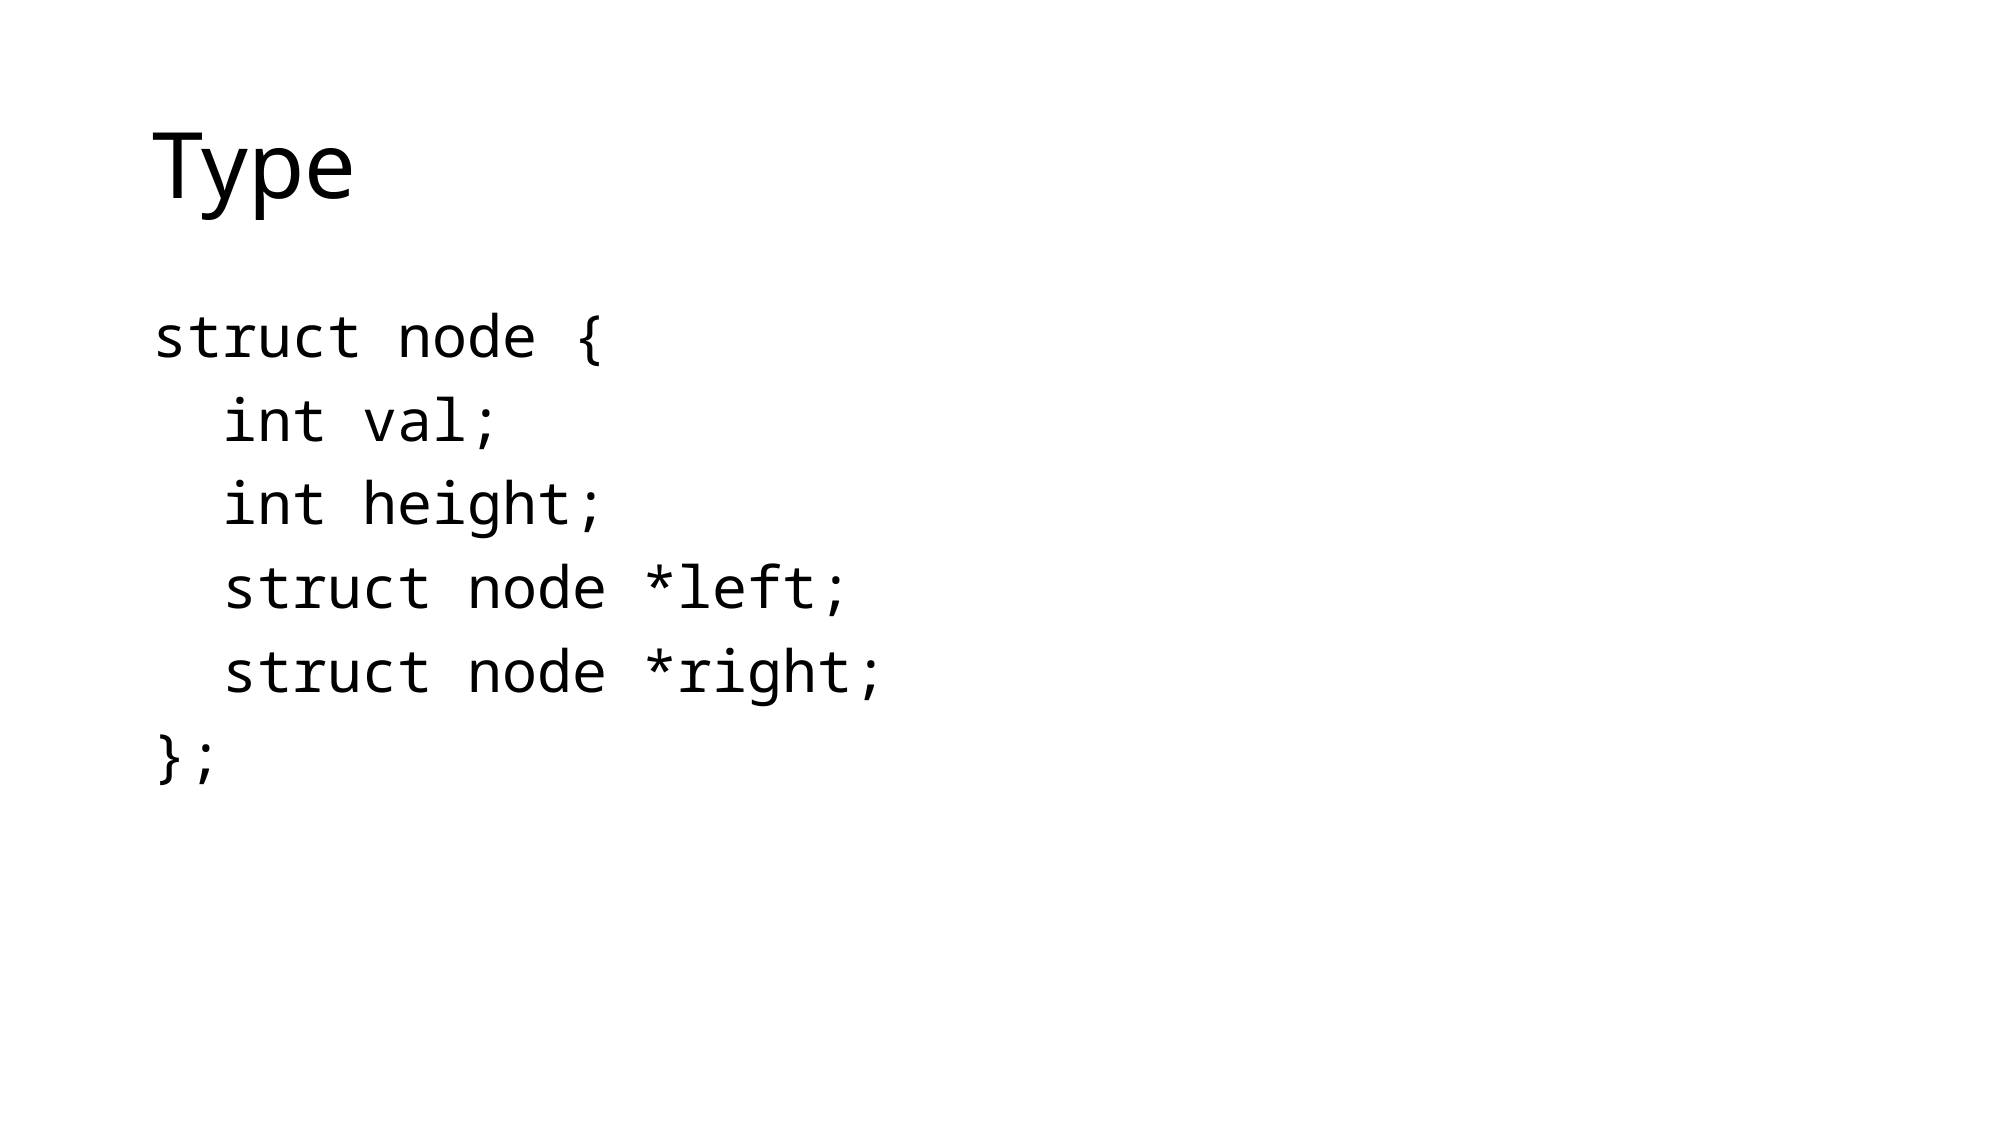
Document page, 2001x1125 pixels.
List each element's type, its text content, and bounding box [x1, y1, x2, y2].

list struct node { int val; int height; struct node *left; struct node *right; }; [137, 299, 1863, 1014]
title Type [137, 59, 1863, 278]
